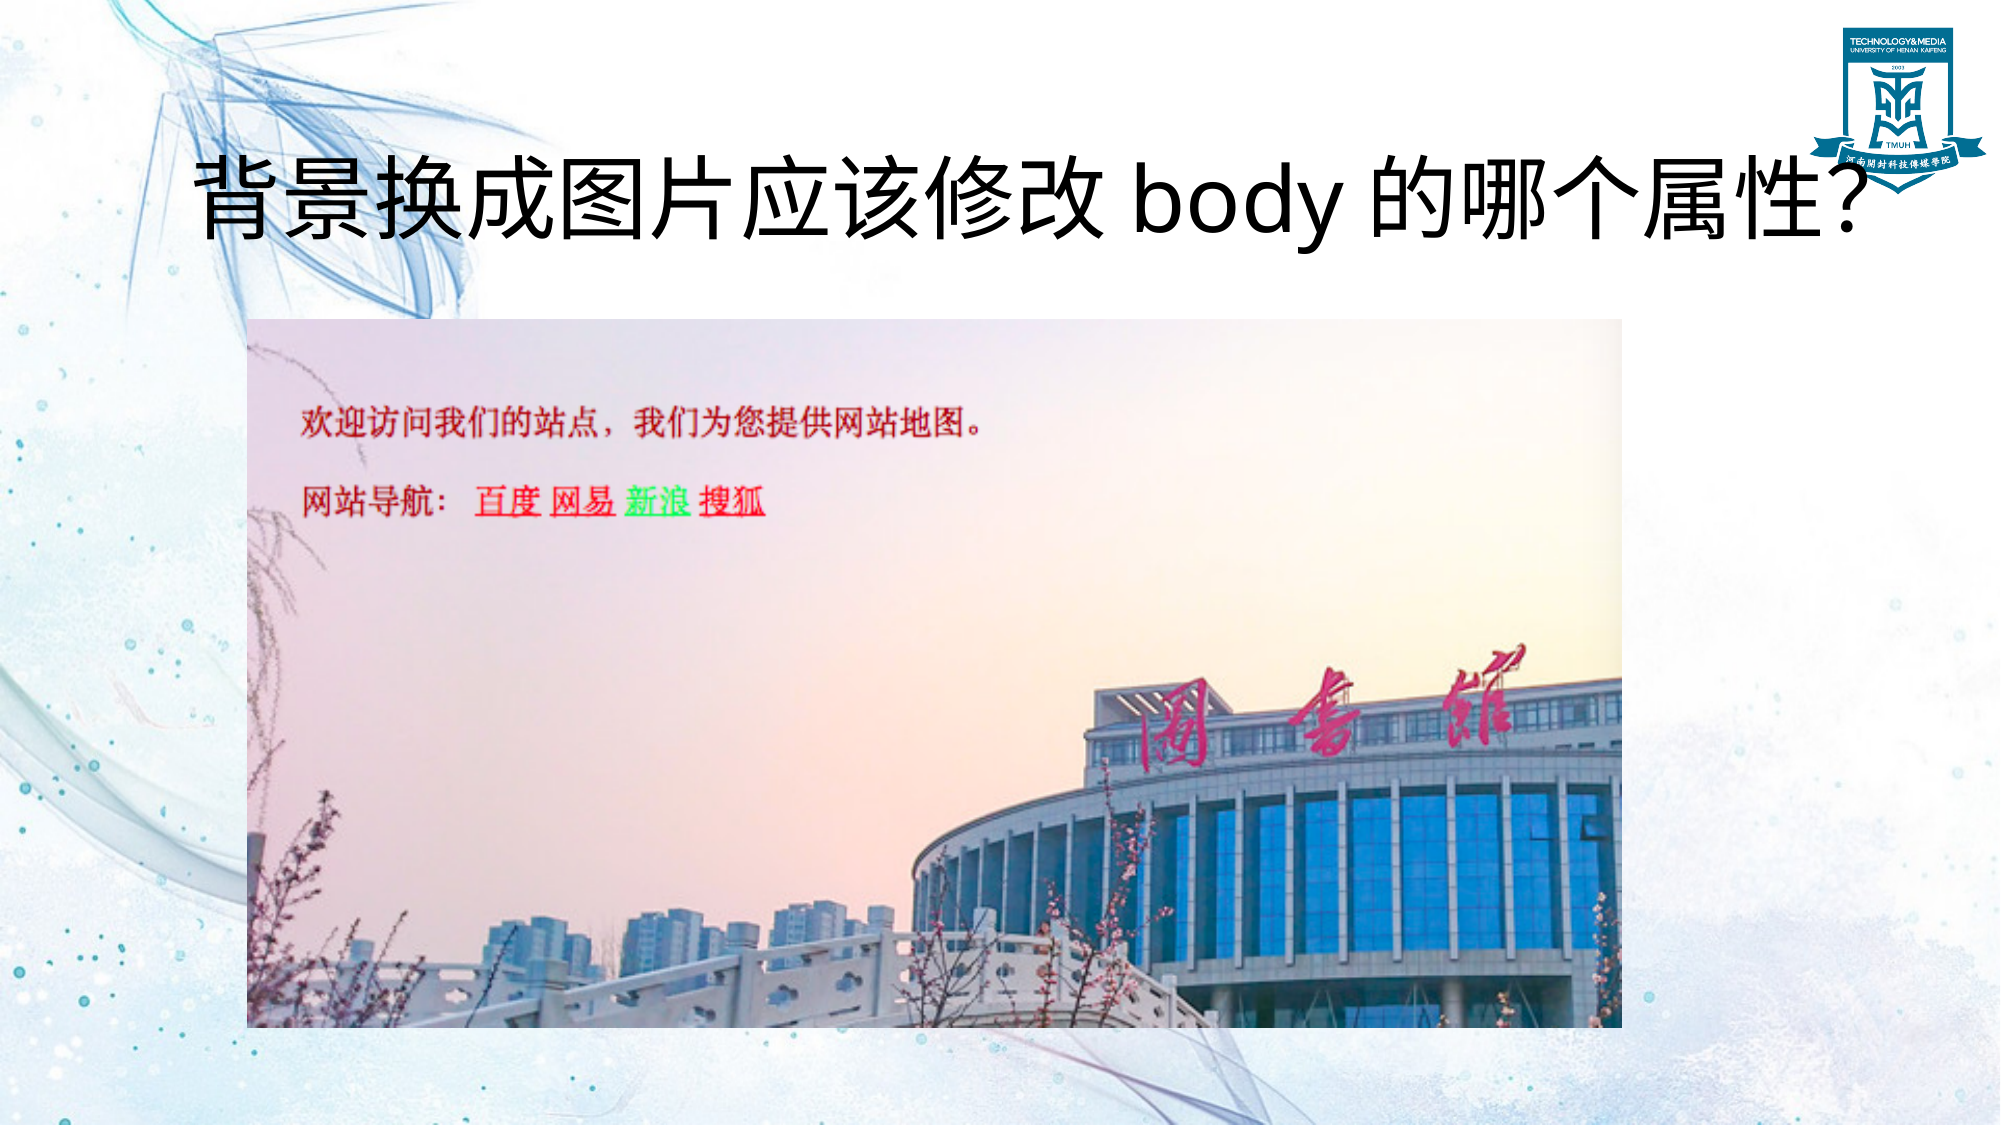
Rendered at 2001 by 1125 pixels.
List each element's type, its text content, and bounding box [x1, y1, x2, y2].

title 背景换成图片应该修改body的哪个属性？ [175, 111, 1886, 295]
picture [0, 0, 2001, 1125]
